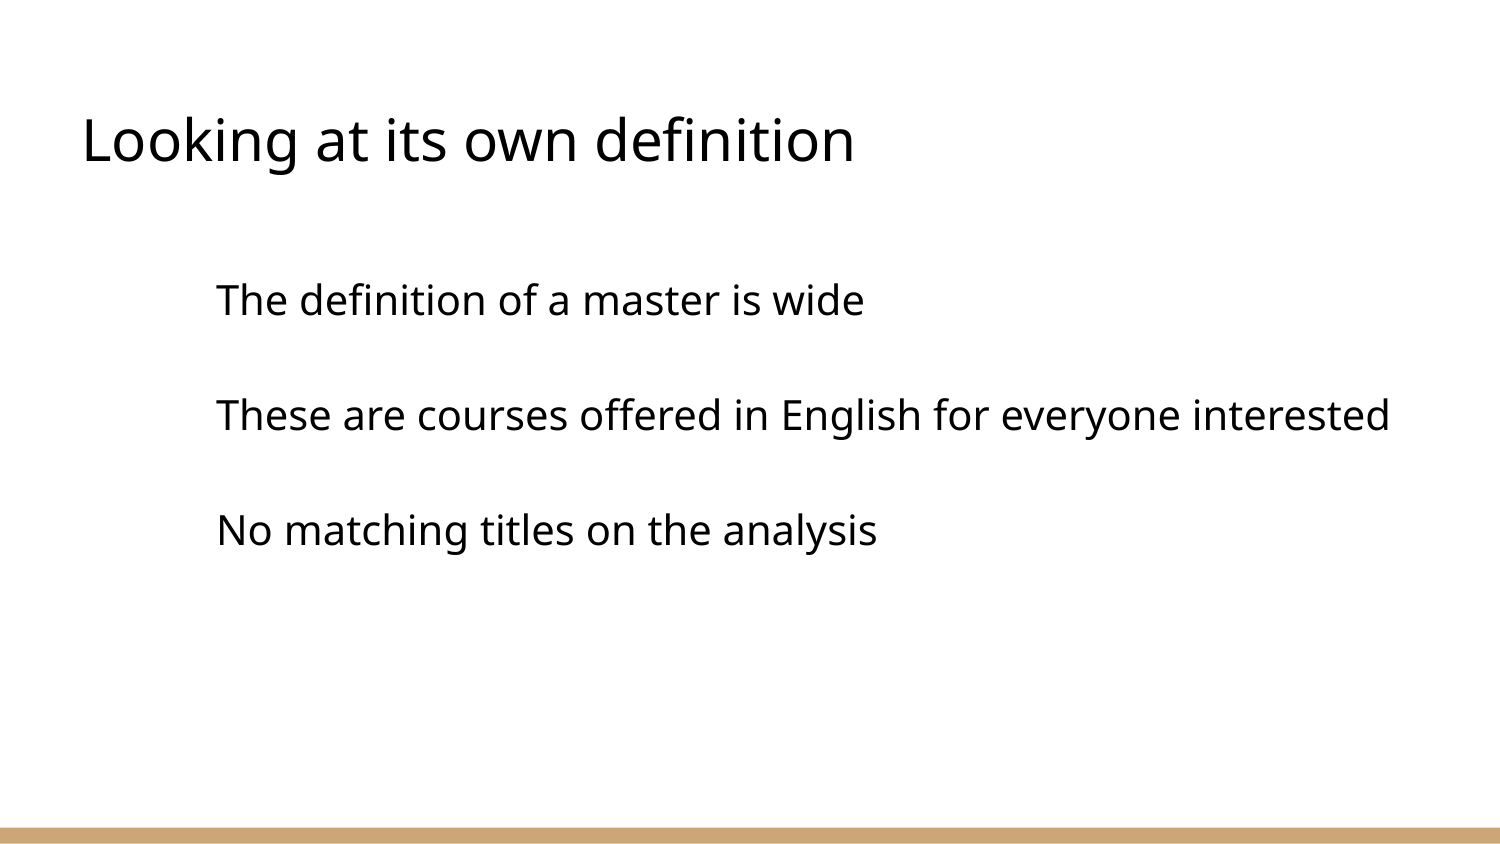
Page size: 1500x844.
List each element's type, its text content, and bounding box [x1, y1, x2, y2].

list The definition of a master is wide These are courses offered in English for everyone interested No matching titles on the analysis [51, 200, 1449, 752]
title Looking at its own definition [51, 51, 1449, 189]
